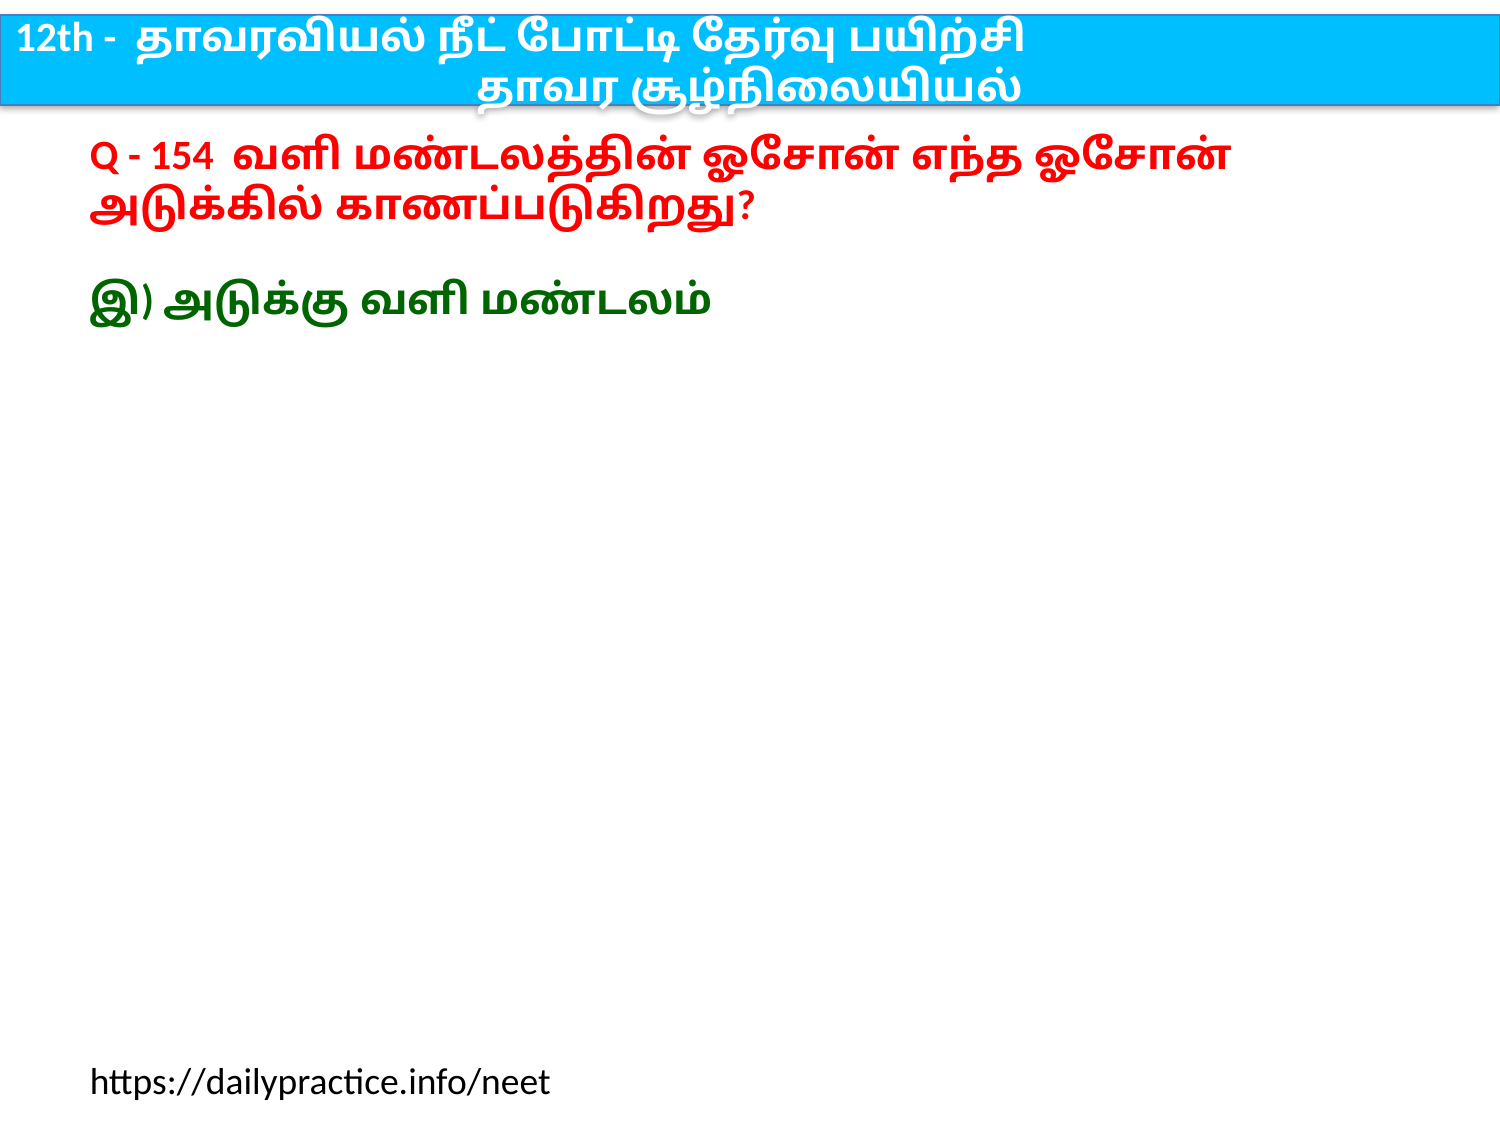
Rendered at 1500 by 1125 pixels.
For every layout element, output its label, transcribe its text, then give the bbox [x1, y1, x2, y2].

text_box https://dailypractice.info/neet [74, 1049, 675, 1110]
text_box Q - 154 வளி மண்டலத்தின் ஓசோன் எந்த ஓசோன் அடுக்கில் காணப்படுகிறது? இ) அடுக்கு வளி மண்டலம் [74, 75, 1275, 330]
text_box 12th - தாவரவியல் நீட் போட்டி தேர்வு பயிற்சி தாவர சூழ்நிலையியல் [0, 14, 1500, 106]
